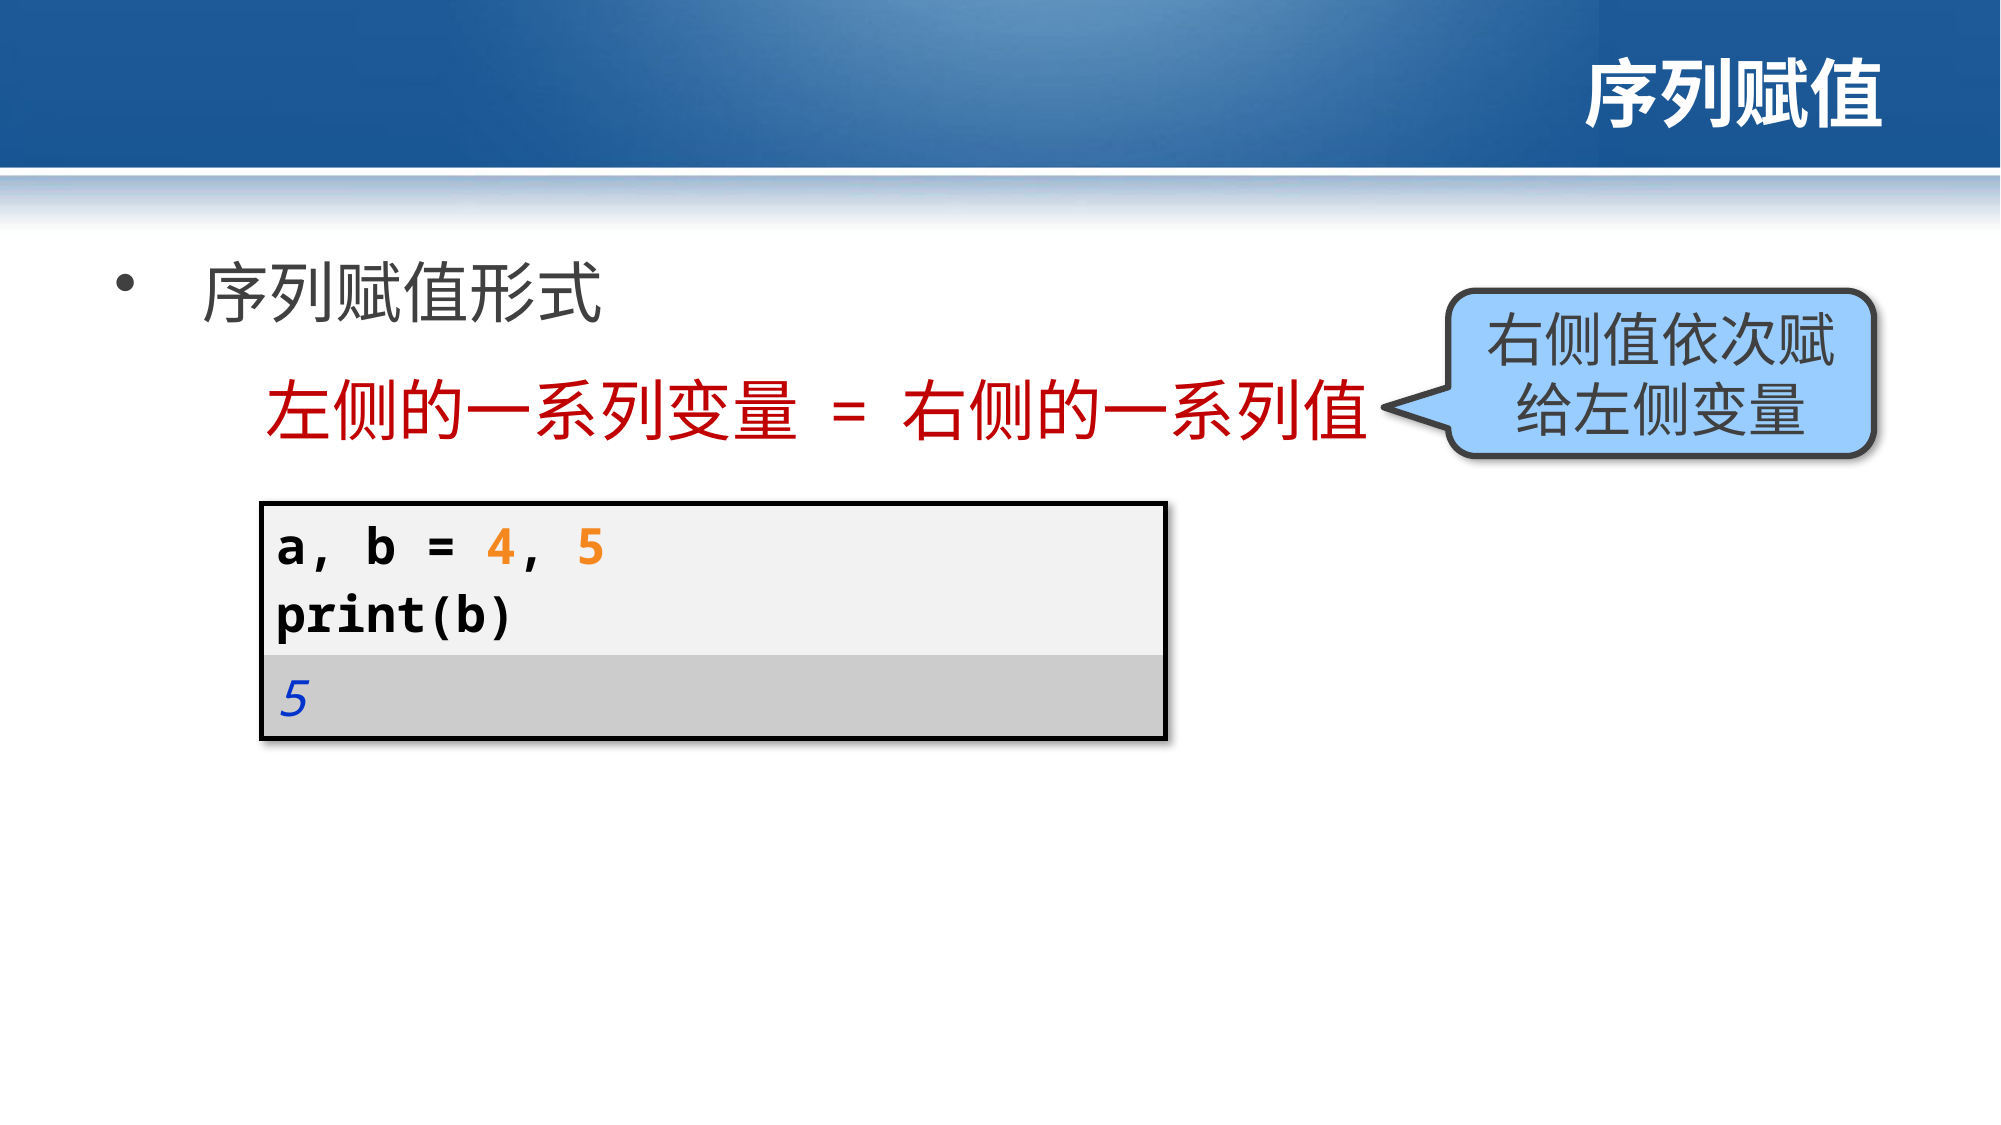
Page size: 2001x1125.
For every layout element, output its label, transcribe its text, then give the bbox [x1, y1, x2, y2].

text_box 右侧值依次赋给左侧变量 [1383, 290, 1875, 457]
title 序列赋值 [99, 45, 1900, 138]
table_cell 5 [264, 655, 1163, 736]
list 序列赋值形式 左侧的一系列变量 = 右侧的一系列值 [99, 243, 1922, 480]
table_header a, b = 4, 5 print(b) [264, 506, 1163, 655]
picture [0, 0, 2001, 1125]
